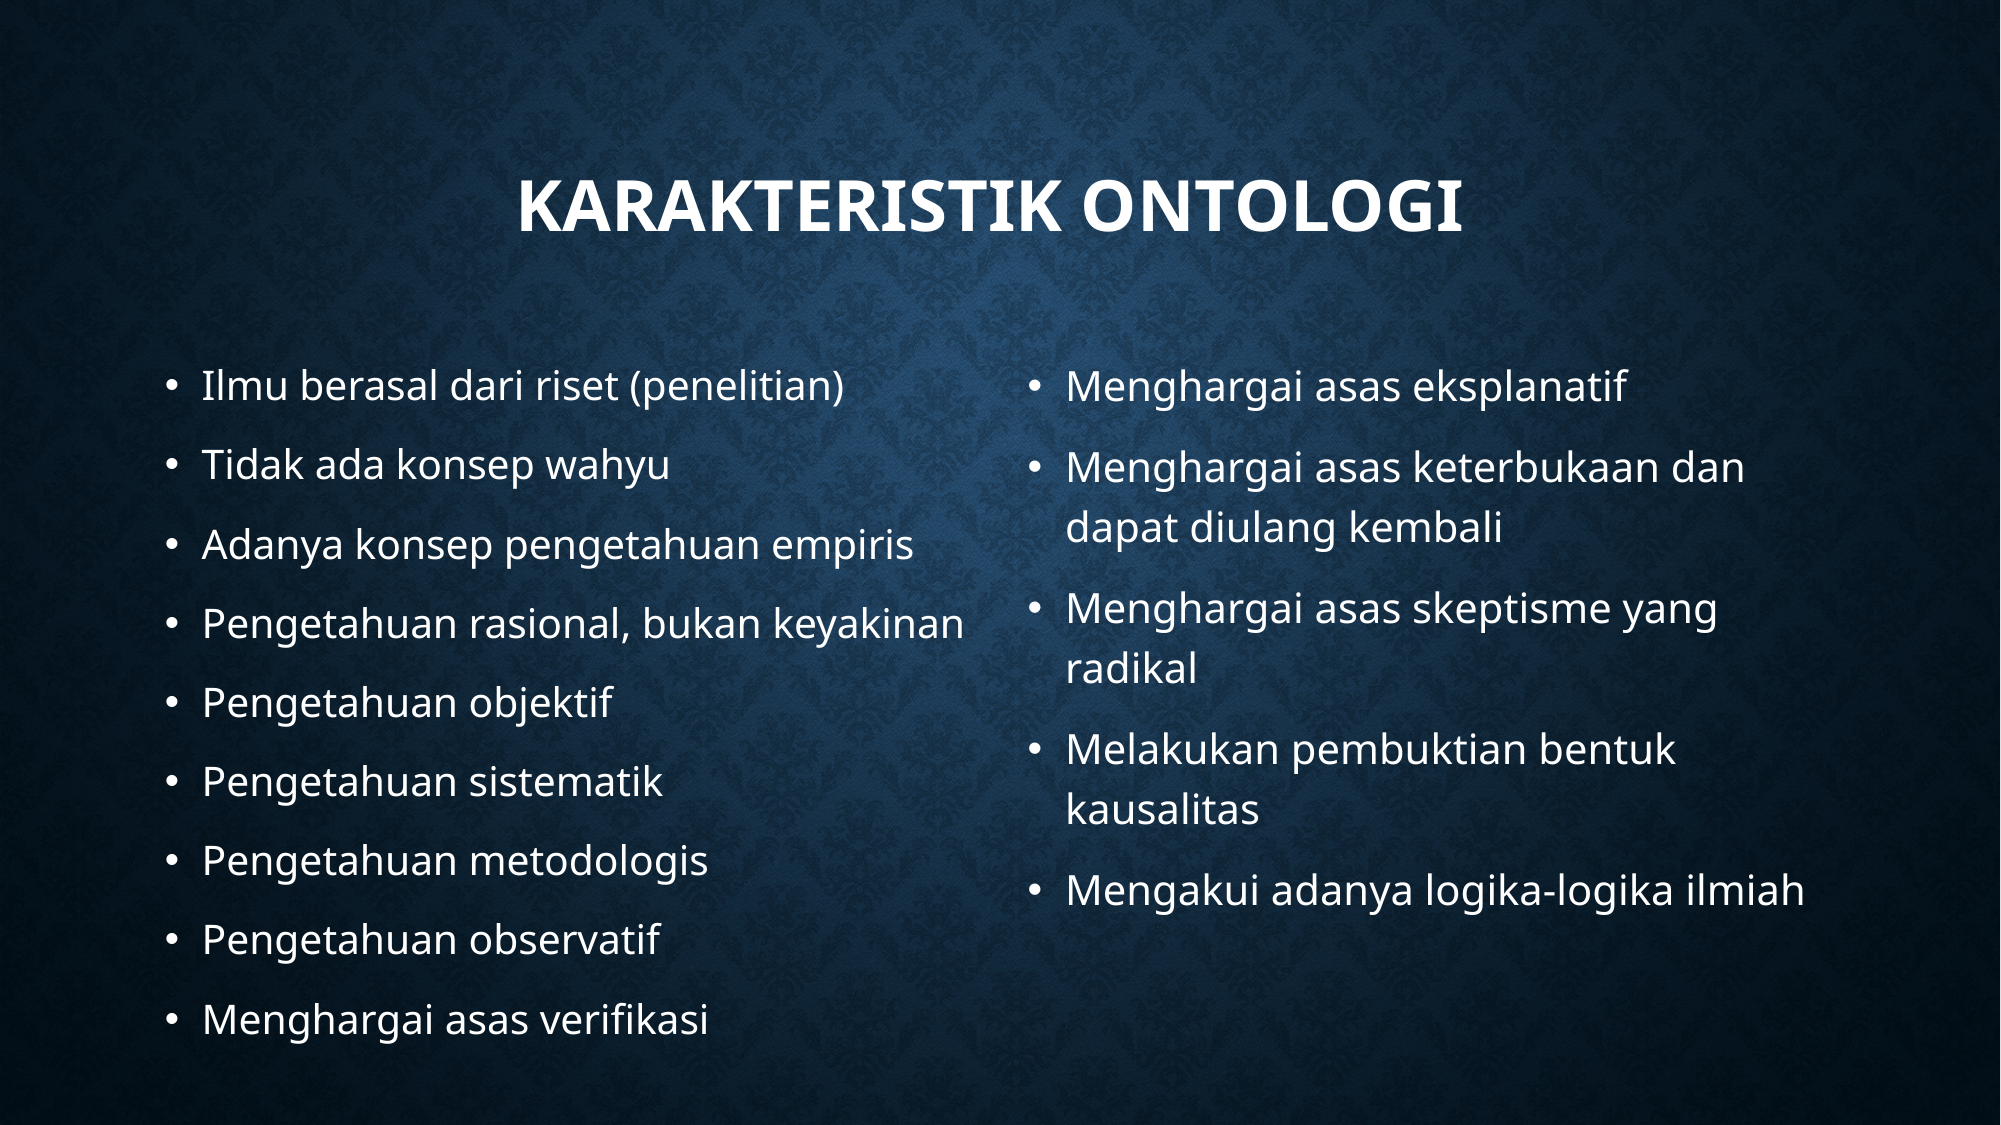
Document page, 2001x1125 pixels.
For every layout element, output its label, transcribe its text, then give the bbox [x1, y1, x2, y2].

list Ilmu berasal dari riset (penelitian) Tidak ada konsep wahyu Adanya konsep pengetahuan empiris Pengetahuan rasional, bukan keyakinan Pengetahuan objektif Pengetahuan sistematik Pengetahuan metodologis Pengetahuan observatif Menghargai asas verifikasi [149, 342, 988, 1061]
title Karakteristik ontologi [149, 99, 1849, 318]
list Menghargai asas eksplanatif Menghargai asas keterbukaan dan dapat diulang kembali Menghargai asas skeptisme yang radikal Melakukan pembuktian bentuk kausalitas Mengakui adanya logika-logika ilmiah [1012, 342, 1849, 1061]
